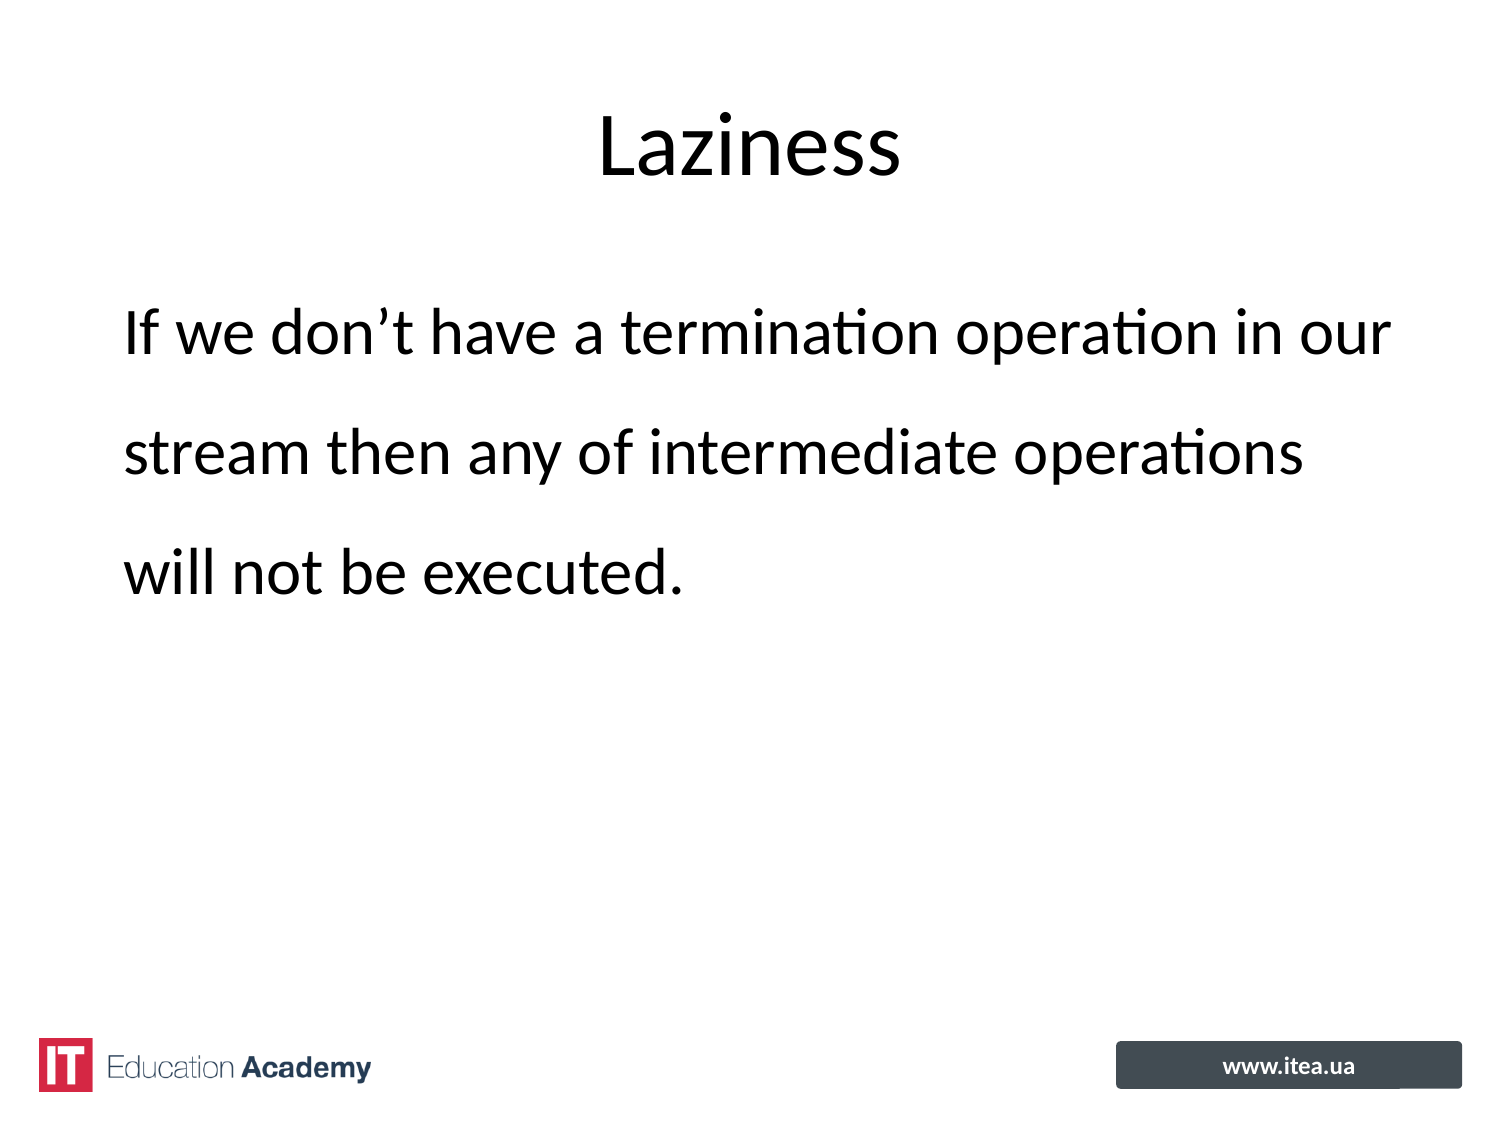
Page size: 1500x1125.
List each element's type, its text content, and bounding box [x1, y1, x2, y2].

list If we don’t have a termination operation in our stream then any of intermediate operations will not be executed. [75, 232, 1425, 1005]
title Laziness [75, 45, 1425, 232]
picture [39, 1038, 371, 1092]
